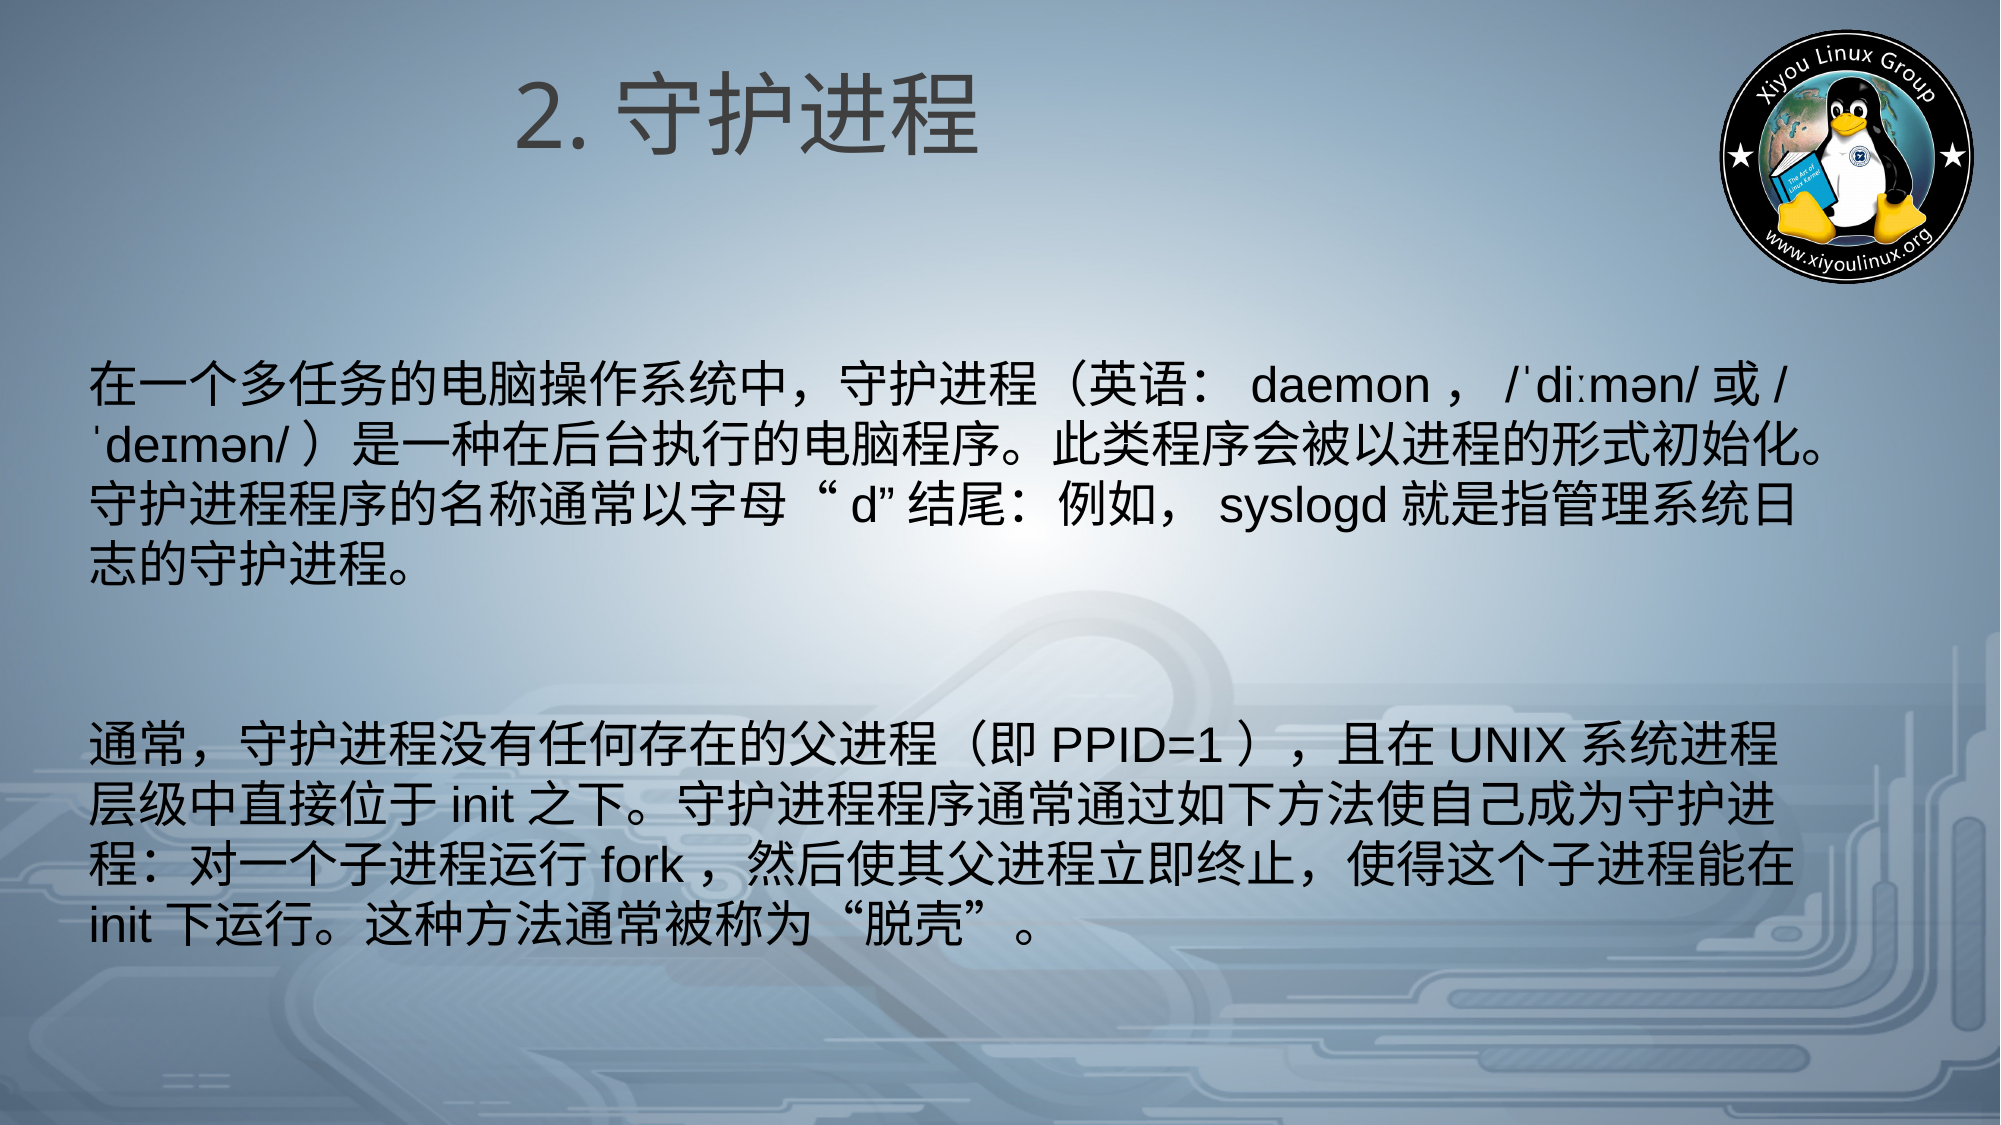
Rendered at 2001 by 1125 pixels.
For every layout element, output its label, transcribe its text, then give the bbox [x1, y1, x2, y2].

text_box 2.守护进程 [513, 75, 1388, 167]
picture [0, 0, 2000, 1125]
text_box 在一个多任务的电脑操作系统中，守护进程（英语：daemon，/ˈdiːmən/或/ˈdeɪmən/）是一种在后台执行的电脑程序。此类程序会被以进程的形式初始化。守护进程程序的名称通常以字母“d”结尾：例如，syslogd就是指管理系统日志的守护进程。 通常，守护进程没有任何存在的父进程（即PPID=1），且在UNIX系统进程层级中直接位于init之下。守护进程程序通常通过如下方法使自己成为守护进程：对一个子进程运行fork，然后使其父进程立即终止，使得这个子进程能在init下运行。这种方法通常被称为“脱壳”。 [73, 285, 1827, 961]
